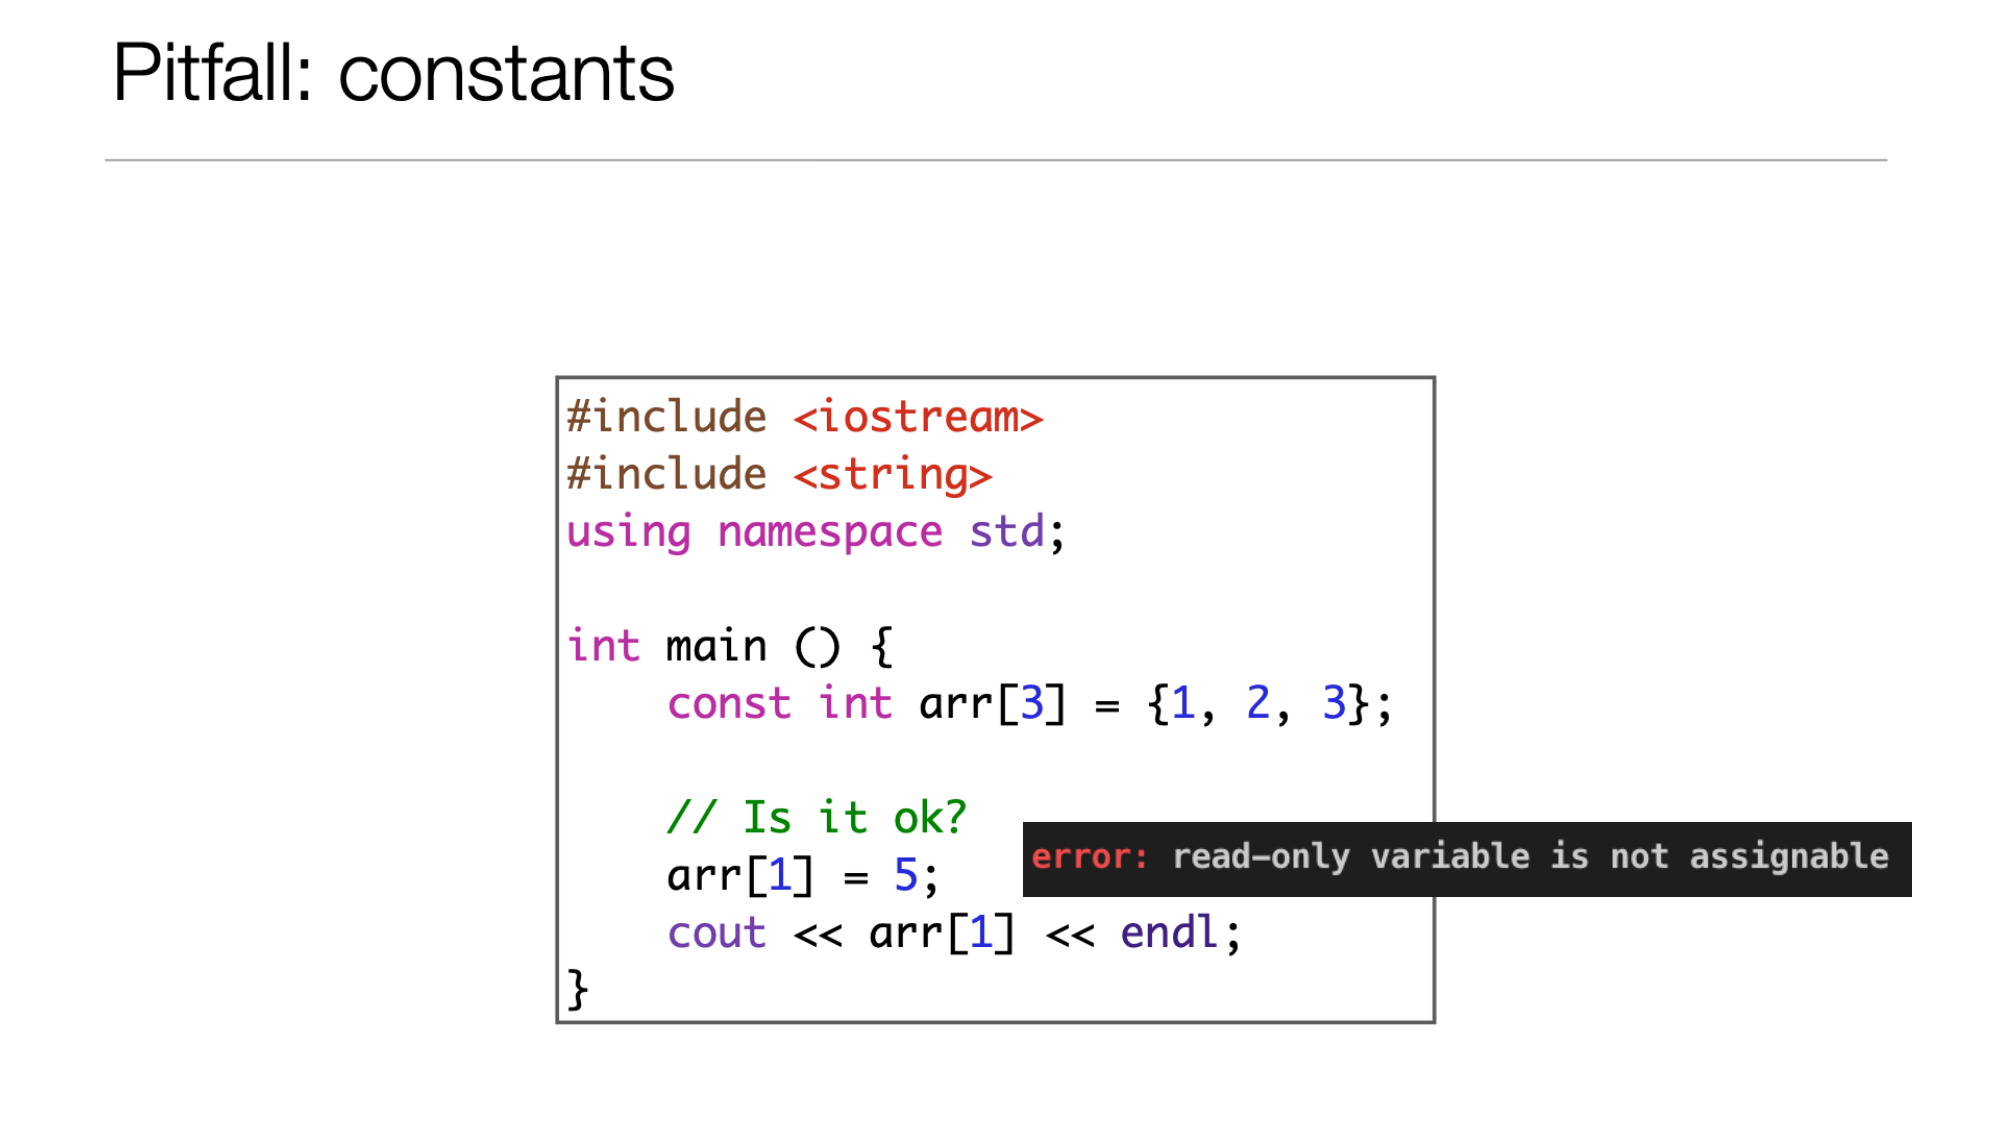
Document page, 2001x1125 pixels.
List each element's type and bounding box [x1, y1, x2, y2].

picture [88, 0, 1912, 1070]
